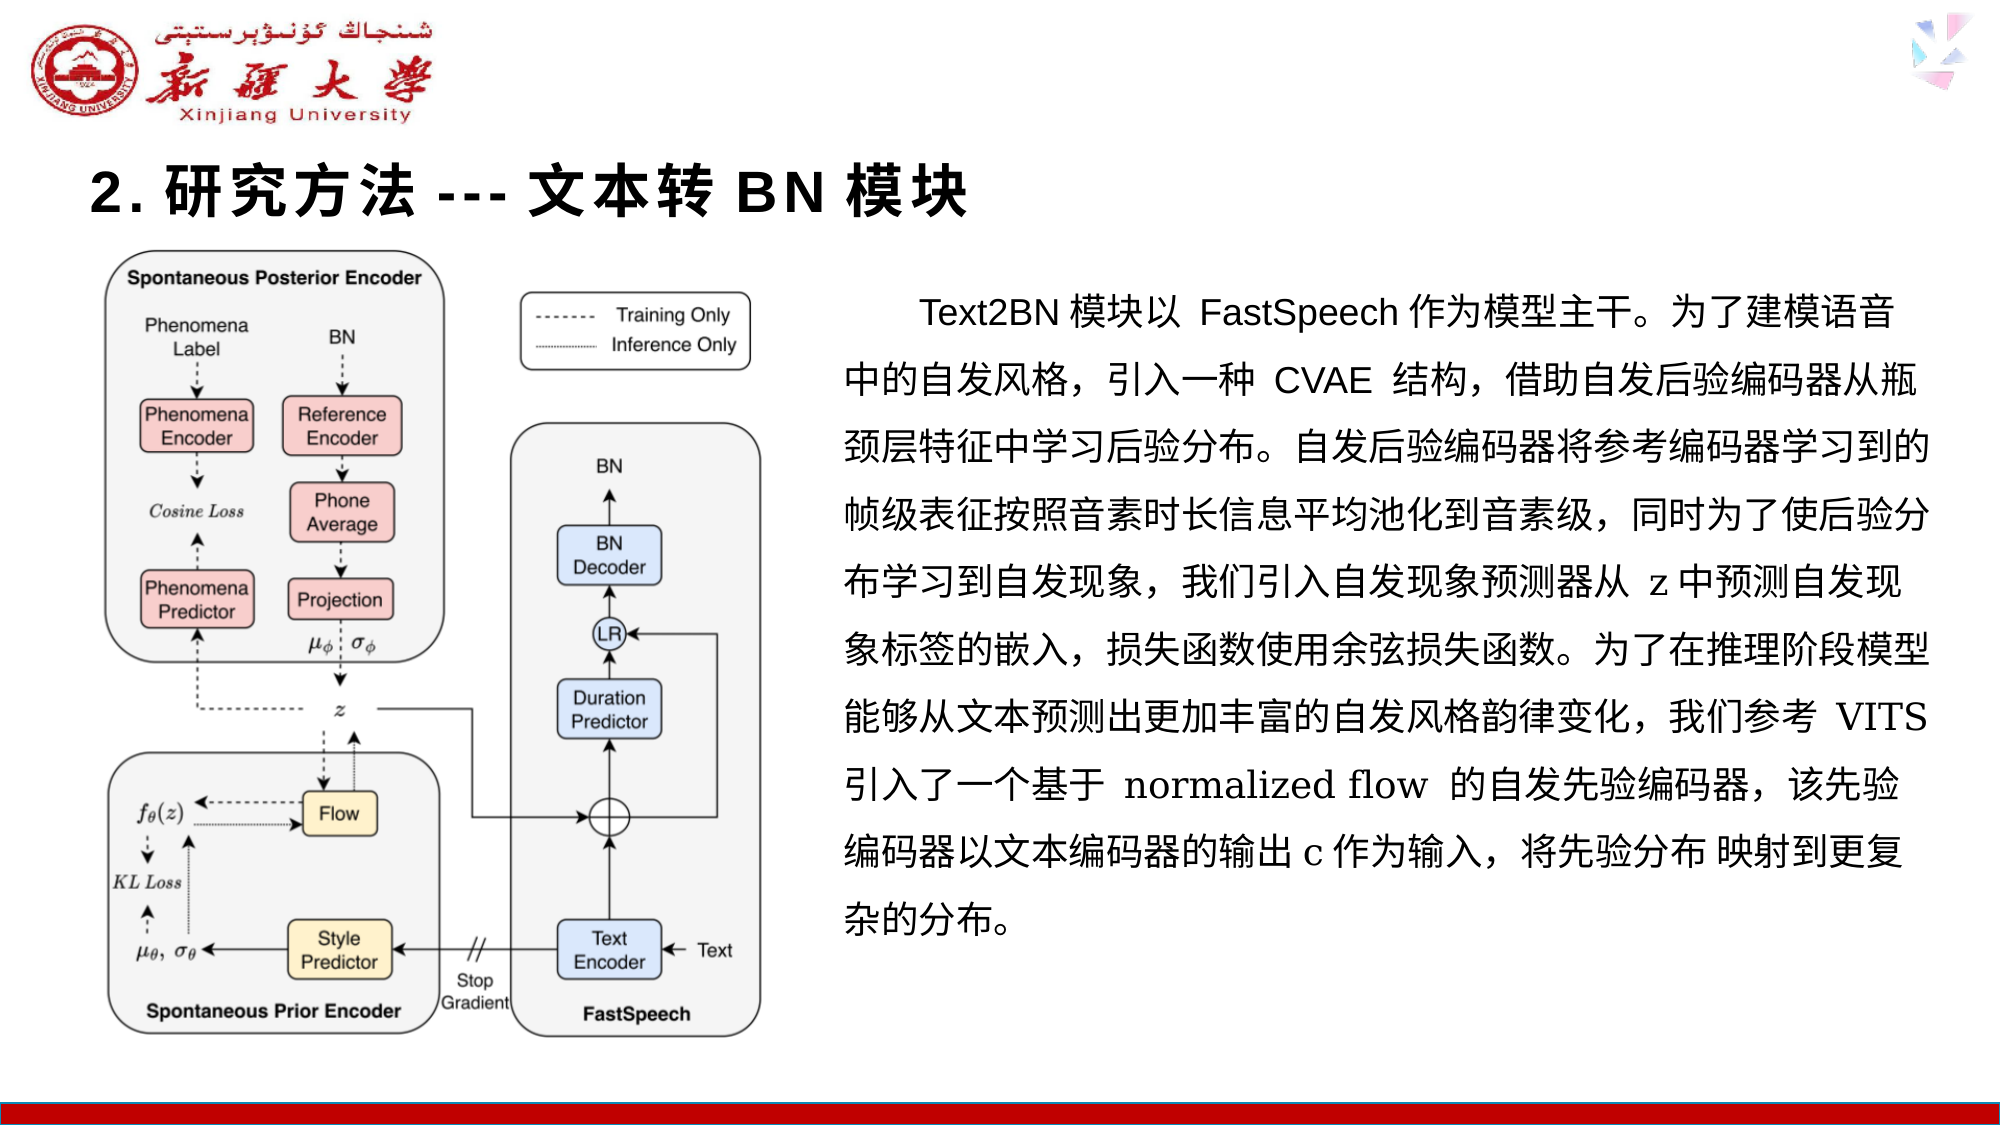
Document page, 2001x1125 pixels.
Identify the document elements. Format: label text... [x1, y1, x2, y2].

text_box 2.研究方法---文本转BN模块 [74, 130, 1875, 247]
picture [1881, 0, 2000, 101]
text_box [0, 1102, 2000, 1125]
picture [0, 0, 482, 143]
picture [64, 228, 798, 1068]
